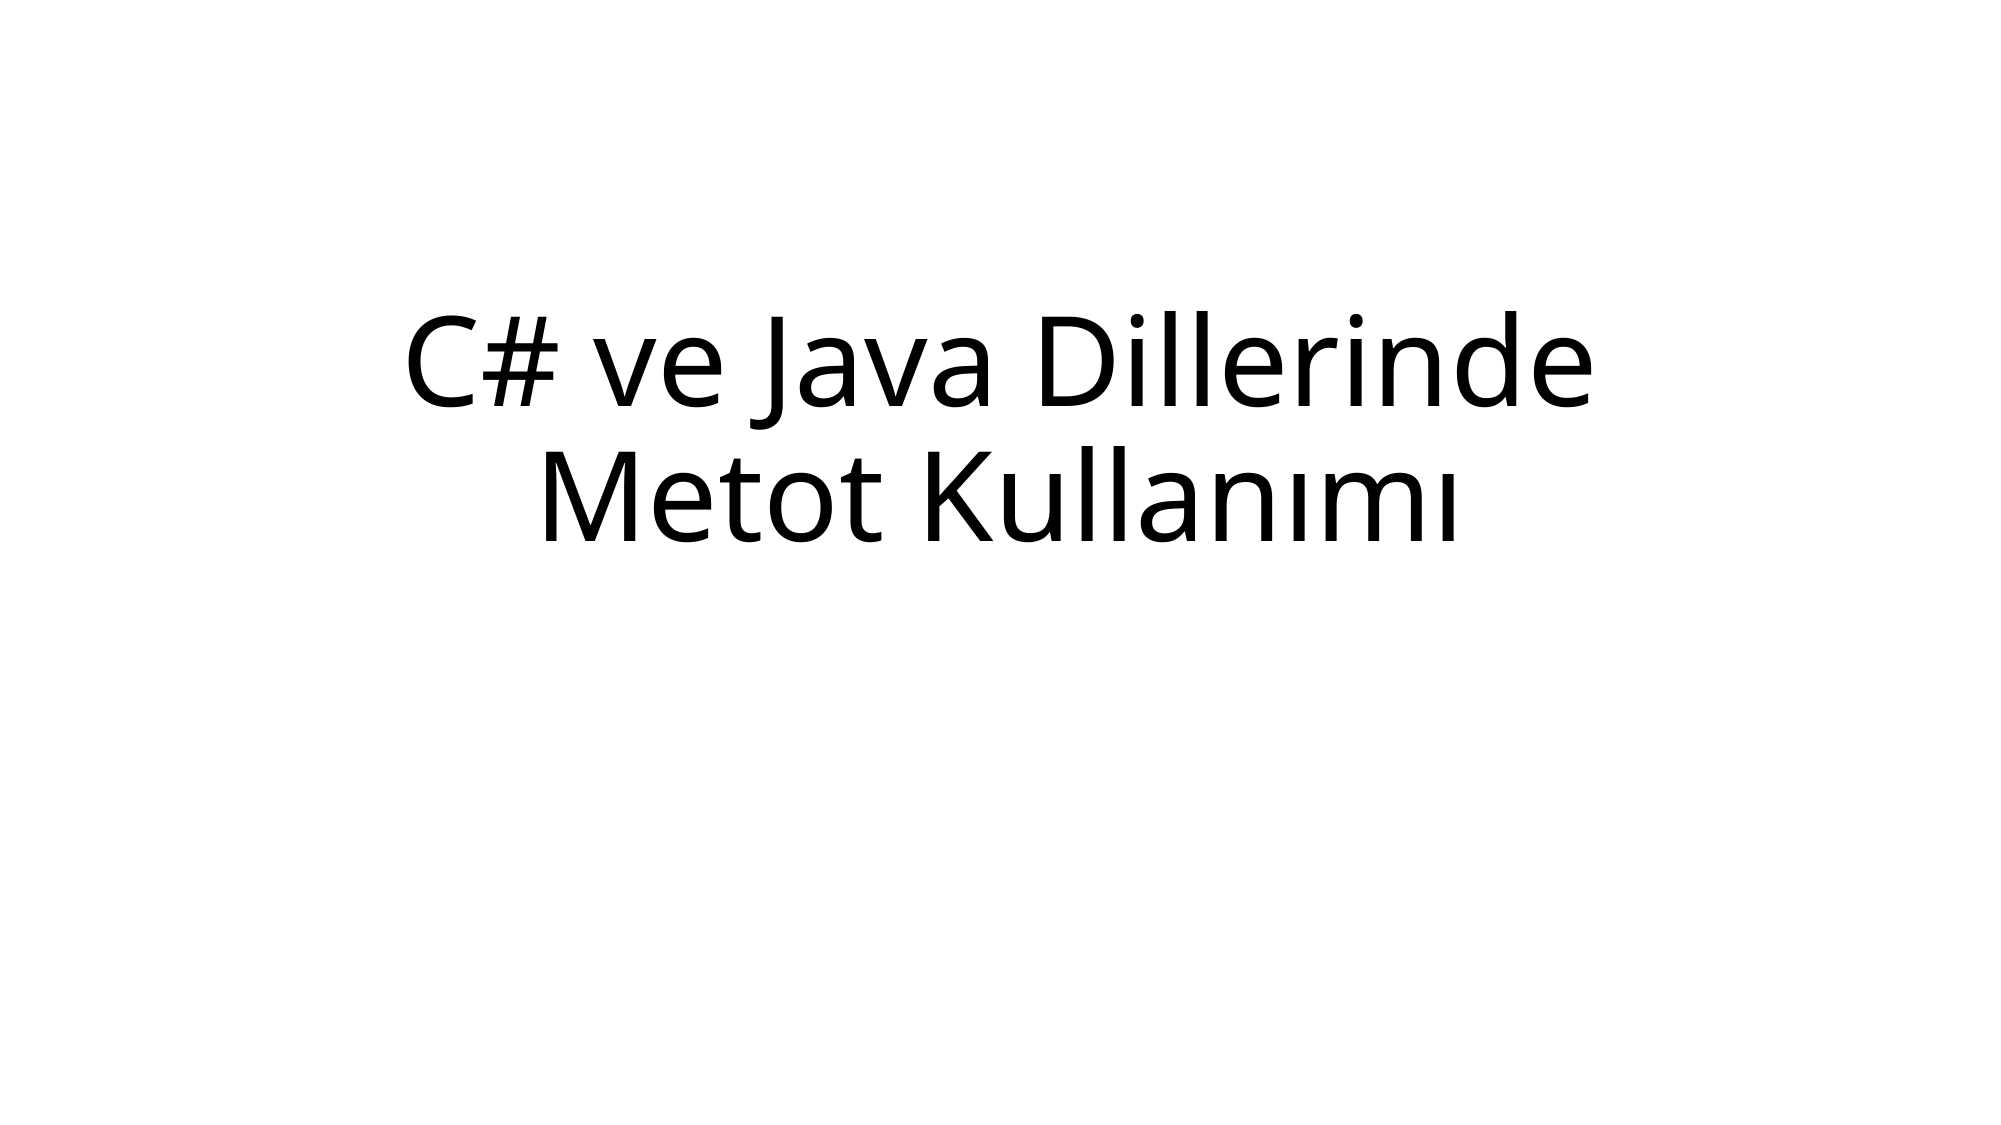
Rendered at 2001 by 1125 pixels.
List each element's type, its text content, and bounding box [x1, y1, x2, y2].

title C# ve Java Dillerinde Metot Kullanımı [249, 184, 1750, 576]
